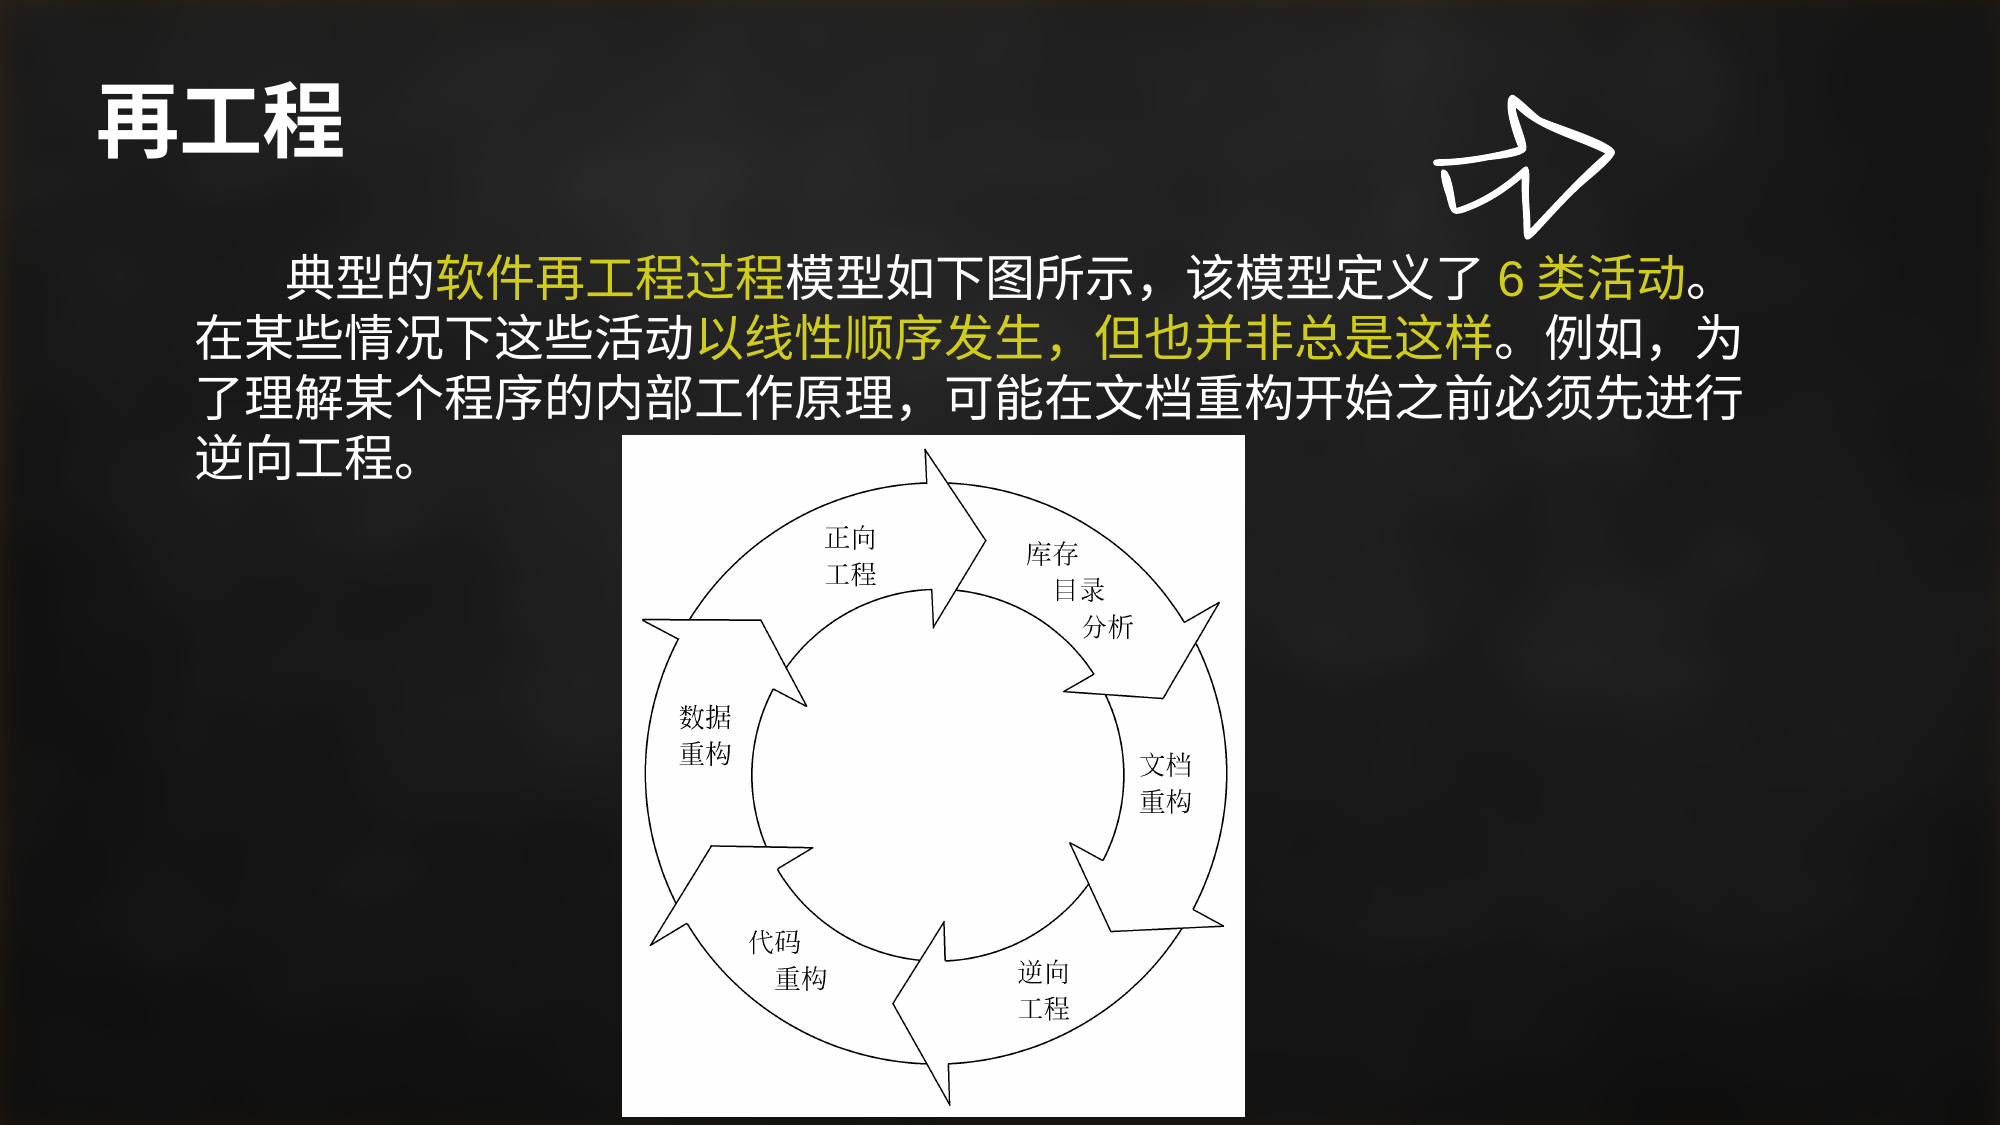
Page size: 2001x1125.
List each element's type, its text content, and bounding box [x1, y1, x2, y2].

picture [0, 0, 2000, 1125]
text_box 典型的软件再工程过程模型如下图所示，该模型定义了6类活动。在某些情况下这些活动以线性顺序发生，但也并非总是这样。例如，为了理解某个程序的内部工作原理，可能在文档重构开始之前必须先进行逆向工程。 [179, 238, 1793, 494]
title 再工程 [81, 50, 1375, 200]
text_box [1433, 94, 1615, 240]
